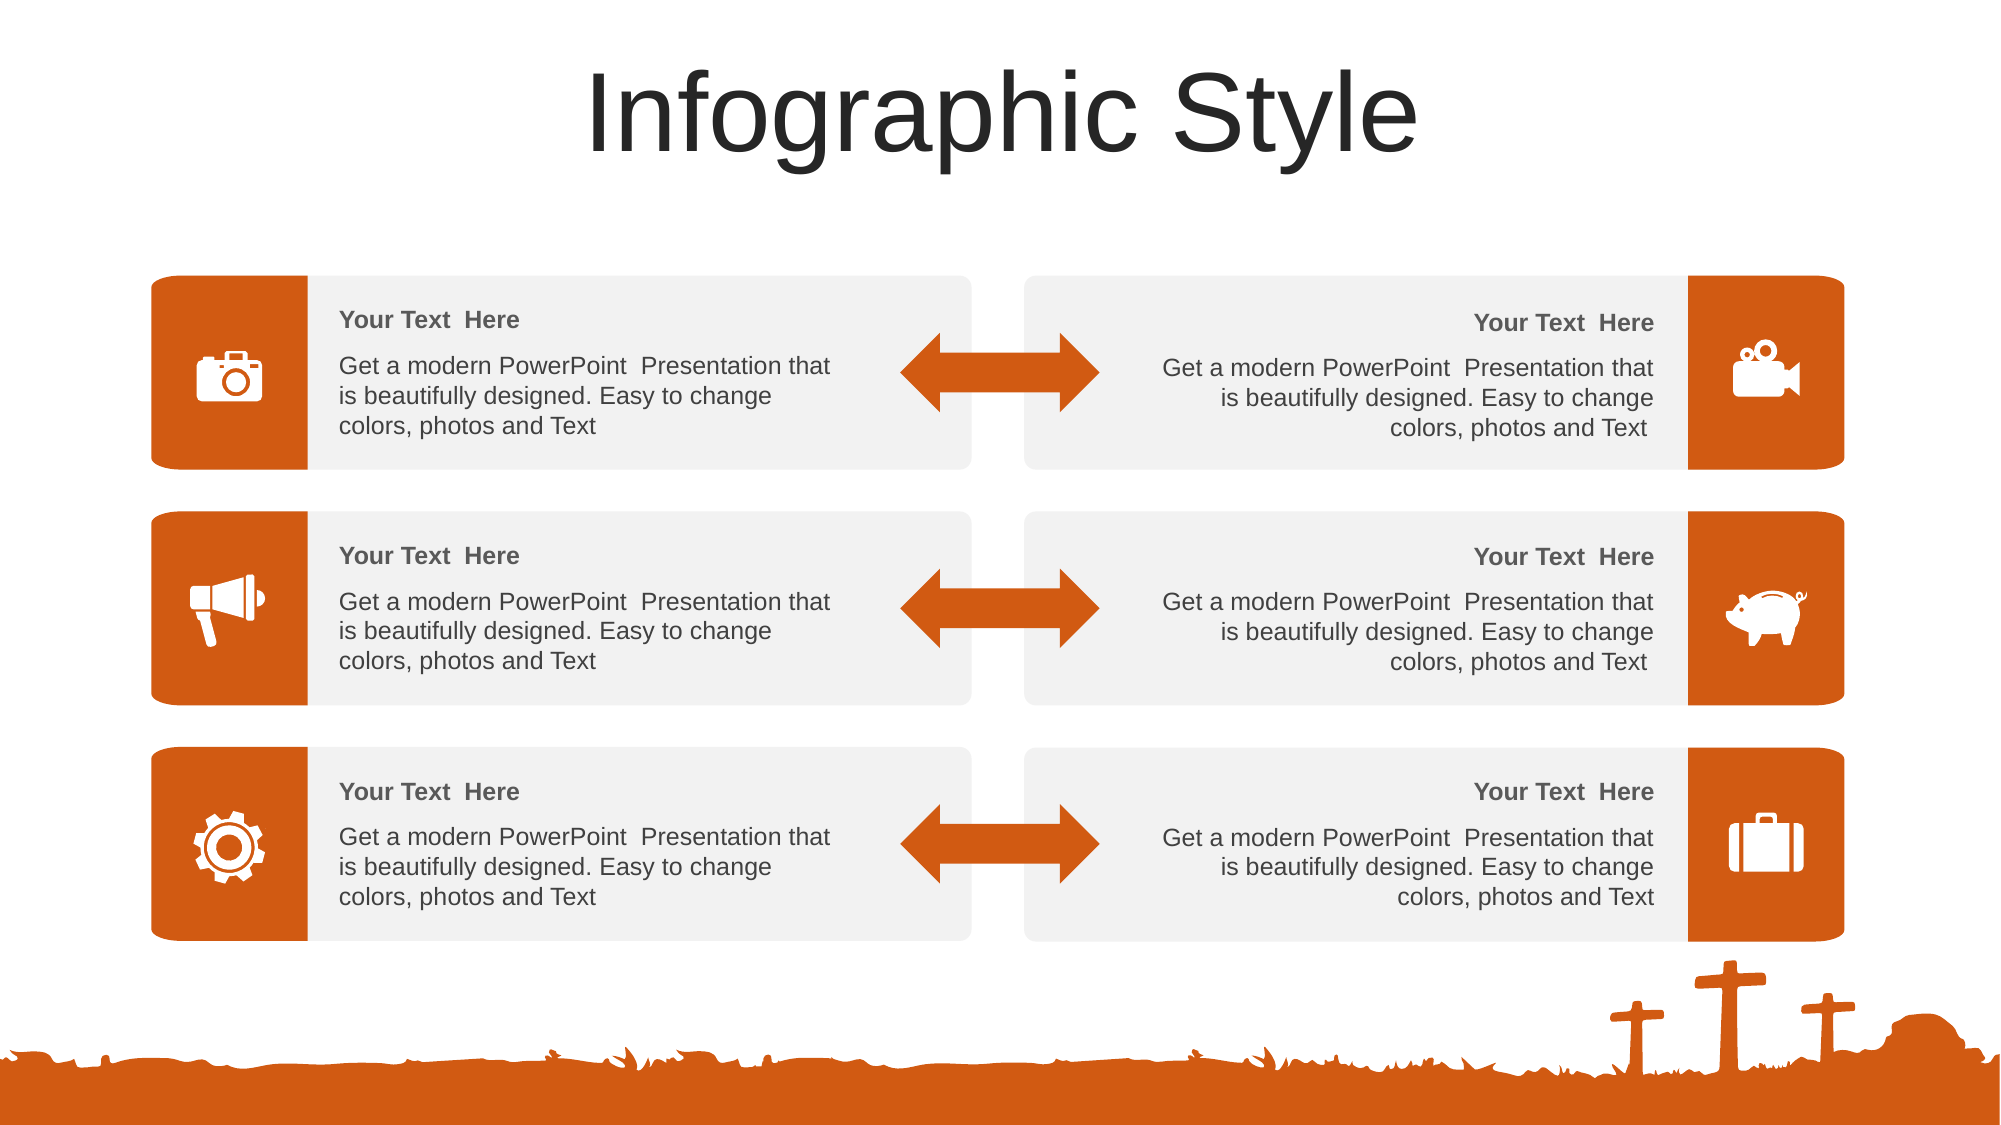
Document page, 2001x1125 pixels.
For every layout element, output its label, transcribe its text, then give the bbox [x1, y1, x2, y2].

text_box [1142, 532, 1670, 685]
text_box [189, 573, 267, 648]
text_box [1687, 746, 1846, 943]
text_box [192, 809, 267, 885]
text_box [1732, 338, 1801, 399]
text_box [1727, 822, 1741, 873]
text_box [1687, 274, 1846, 471]
text_box [898, 566, 1102, 651]
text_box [1142, 299, 1670, 451]
text_box [195, 350, 264, 403]
text_box [1023, 510, 1687, 707]
text_box [1023, 274, 1687, 471]
text_box [898, 330, 1102, 415]
text_box [898, 801, 1102, 887]
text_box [1142, 768, 1670, 920]
text_box [1724, 589, 1809, 647]
text_box [1742, 811, 1791, 873]
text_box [324, 532, 857, 684]
text_box [309, 274, 973, 471]
text_box [150, 510, 309, 707]
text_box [324, 296, 857, 449]
text_box [150, 274, 309, 471]
text_box [150, 745, 309, 942]
text_box [1023, 746, 1687, 943]
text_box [324, 767, 857, 920]
text_box [309, 510, 973, 707]
text_box [1687, 510, 1846, 707]
text_box [1792, 822, 1805, 873]
text_box [309, 745, 973, 942]
list Infographic Style [53, 55, 1952, 175]
